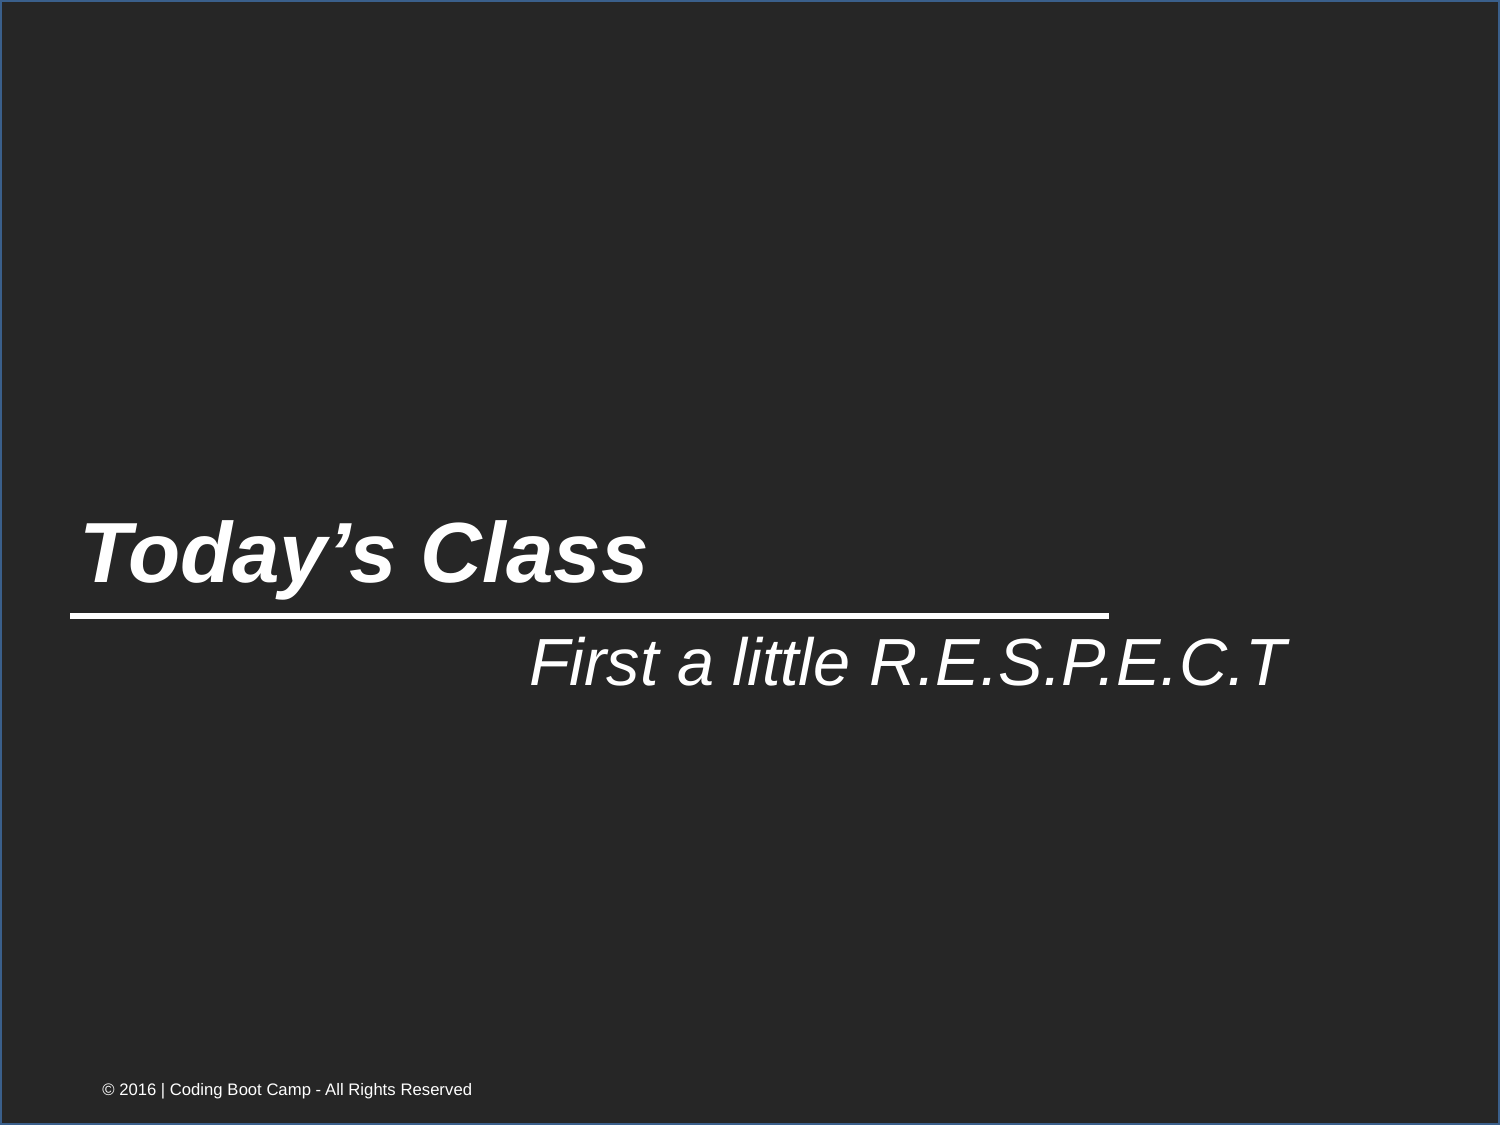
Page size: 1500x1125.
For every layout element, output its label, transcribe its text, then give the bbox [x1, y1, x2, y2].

title Today’s Class First a little R.E.S.P.E.C.T [64, 425, 1415, 775]
